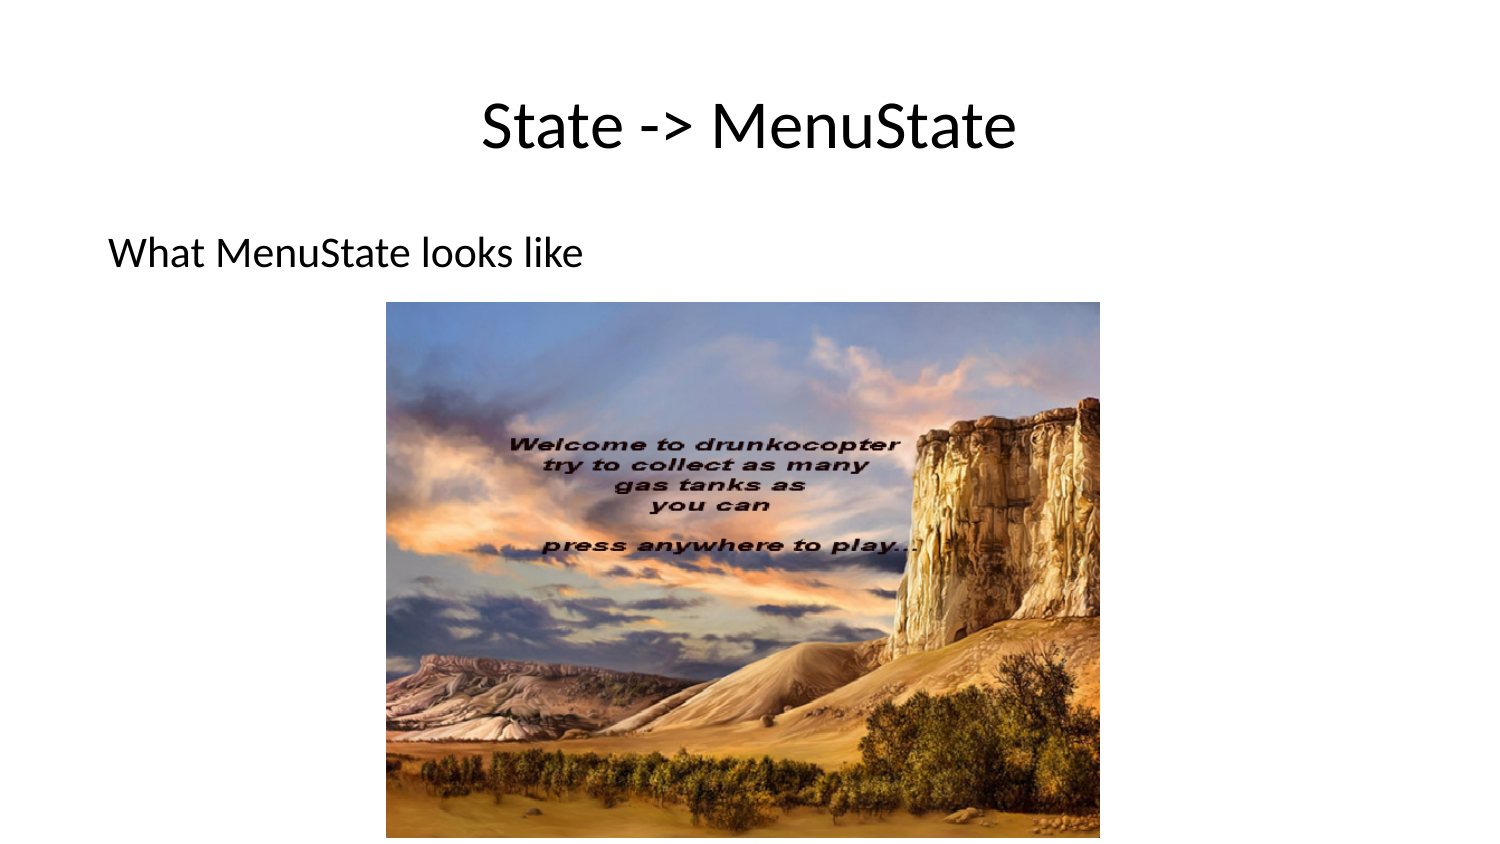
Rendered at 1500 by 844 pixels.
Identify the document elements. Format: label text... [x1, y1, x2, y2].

title State -> MenuState [103, 44, 1397, 208]
list What MenuState looks like [96, 224, 1322, 760]
picture [386, 302, 1100, 838]
